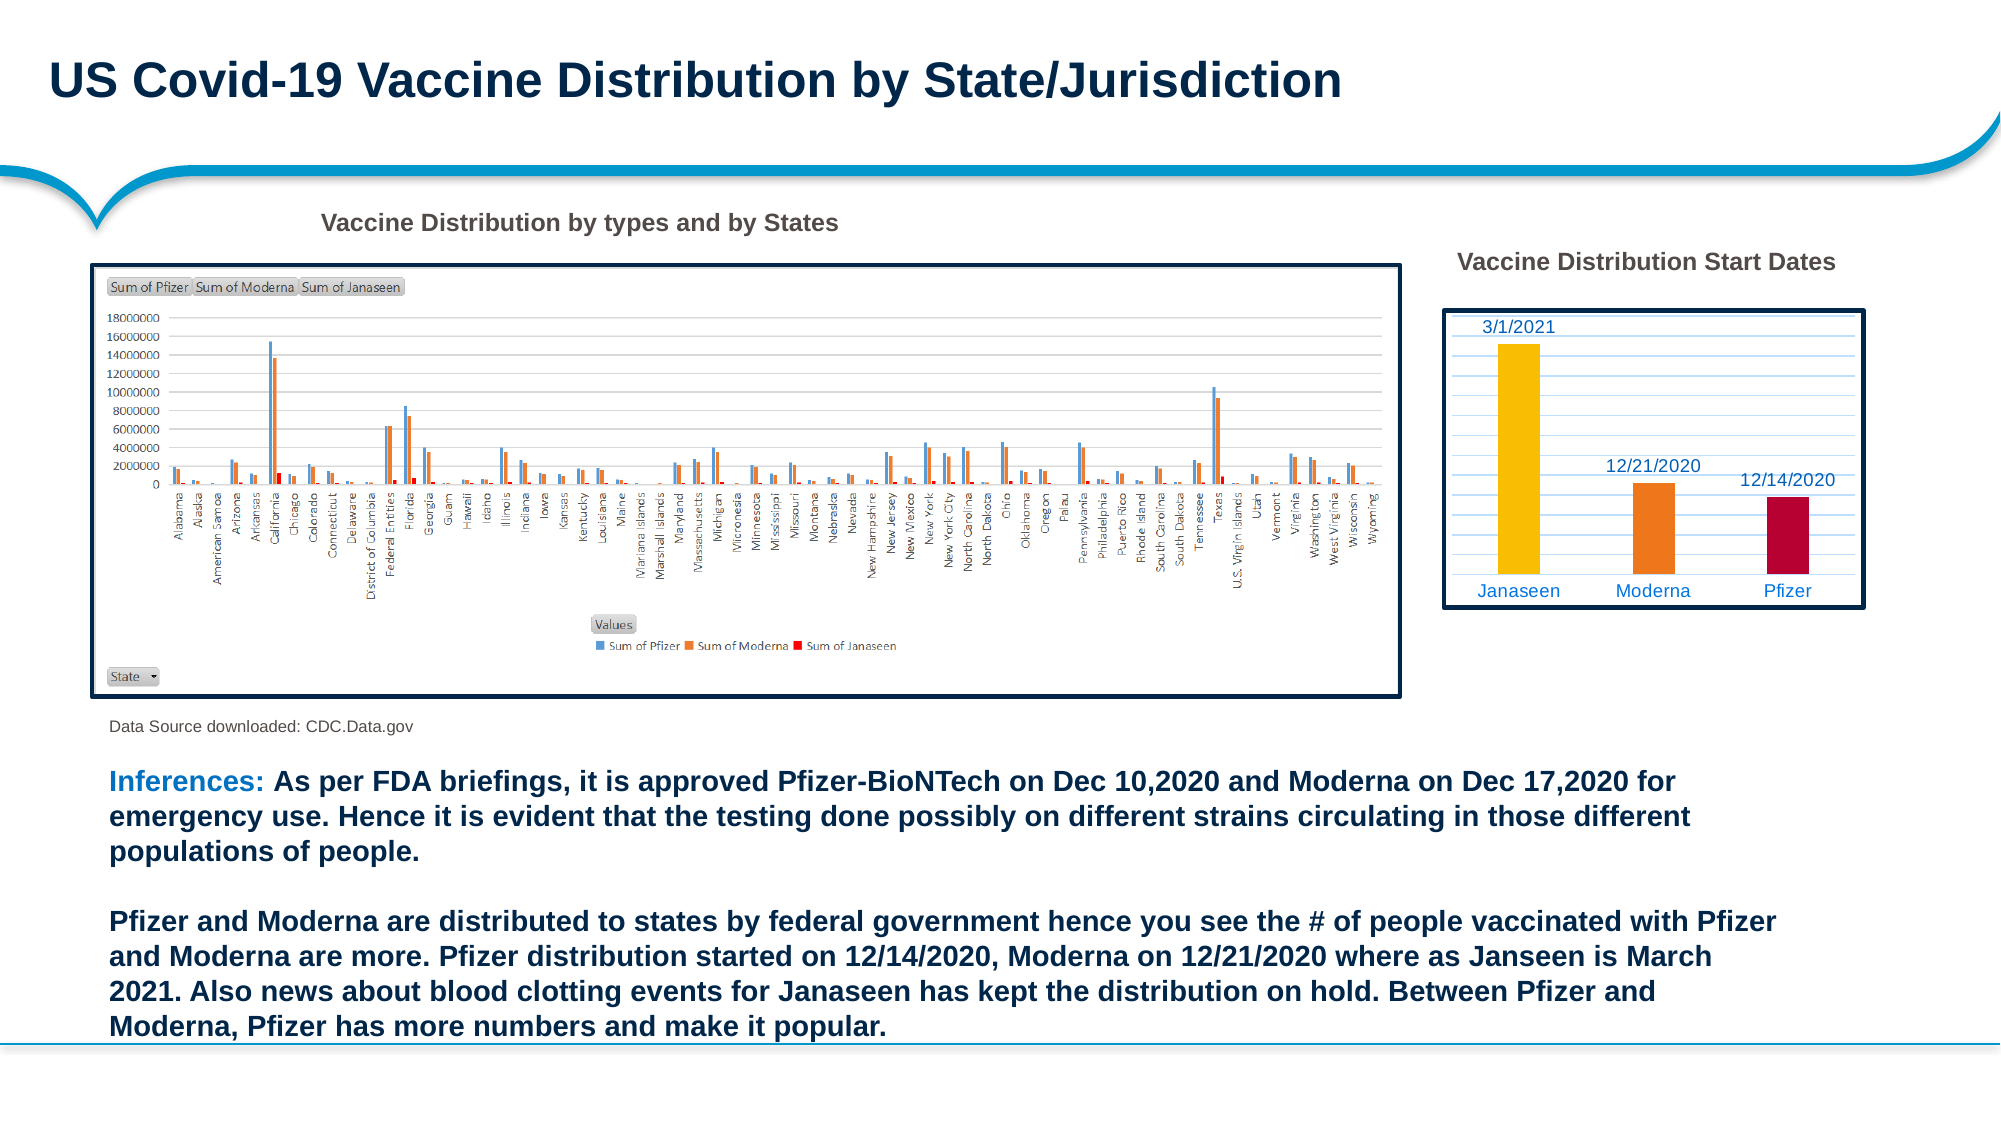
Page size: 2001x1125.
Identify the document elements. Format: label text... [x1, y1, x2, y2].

picture [94, 267, 1398, 695]
chart [1441, 307, 1867, 611]
text_box Vaccine Distribution by types and by States [306, 198, 901, 244]
text_box Vaccine Distribution Start Dates [1442, 238, 1857, 284]
text_box Data Source downloaded: CDC.Data.gov [94, 708, 459, 743]
text_box Inferences: As per FDA briefings, it is approved Pfizer-BioNTech on Dec 10,2020 and Moderna on Dec 17,2020 for emergency use. Hence it is evident that the testing done possibly on different strains circulating in those different populations of people. Pfizer and Moderna are distributed to states by federal government hence you see the # of people vaccinated with Pfizer and Moderna are more. Pfizer distribution started on 12/14/2020, Moderna on 12/21/2020 where as Janseen is March 2021. Also news about blood clotting events for Janaseen has kept the distribution on hold. Between Pfizer and Moderna, Pfizer has more numbers and make it popular. [94, 754, 1810, 1050]
title US Covid-19 Vaccine Distribution by State/Jurisdiction [0, 0, 2000, 165]
